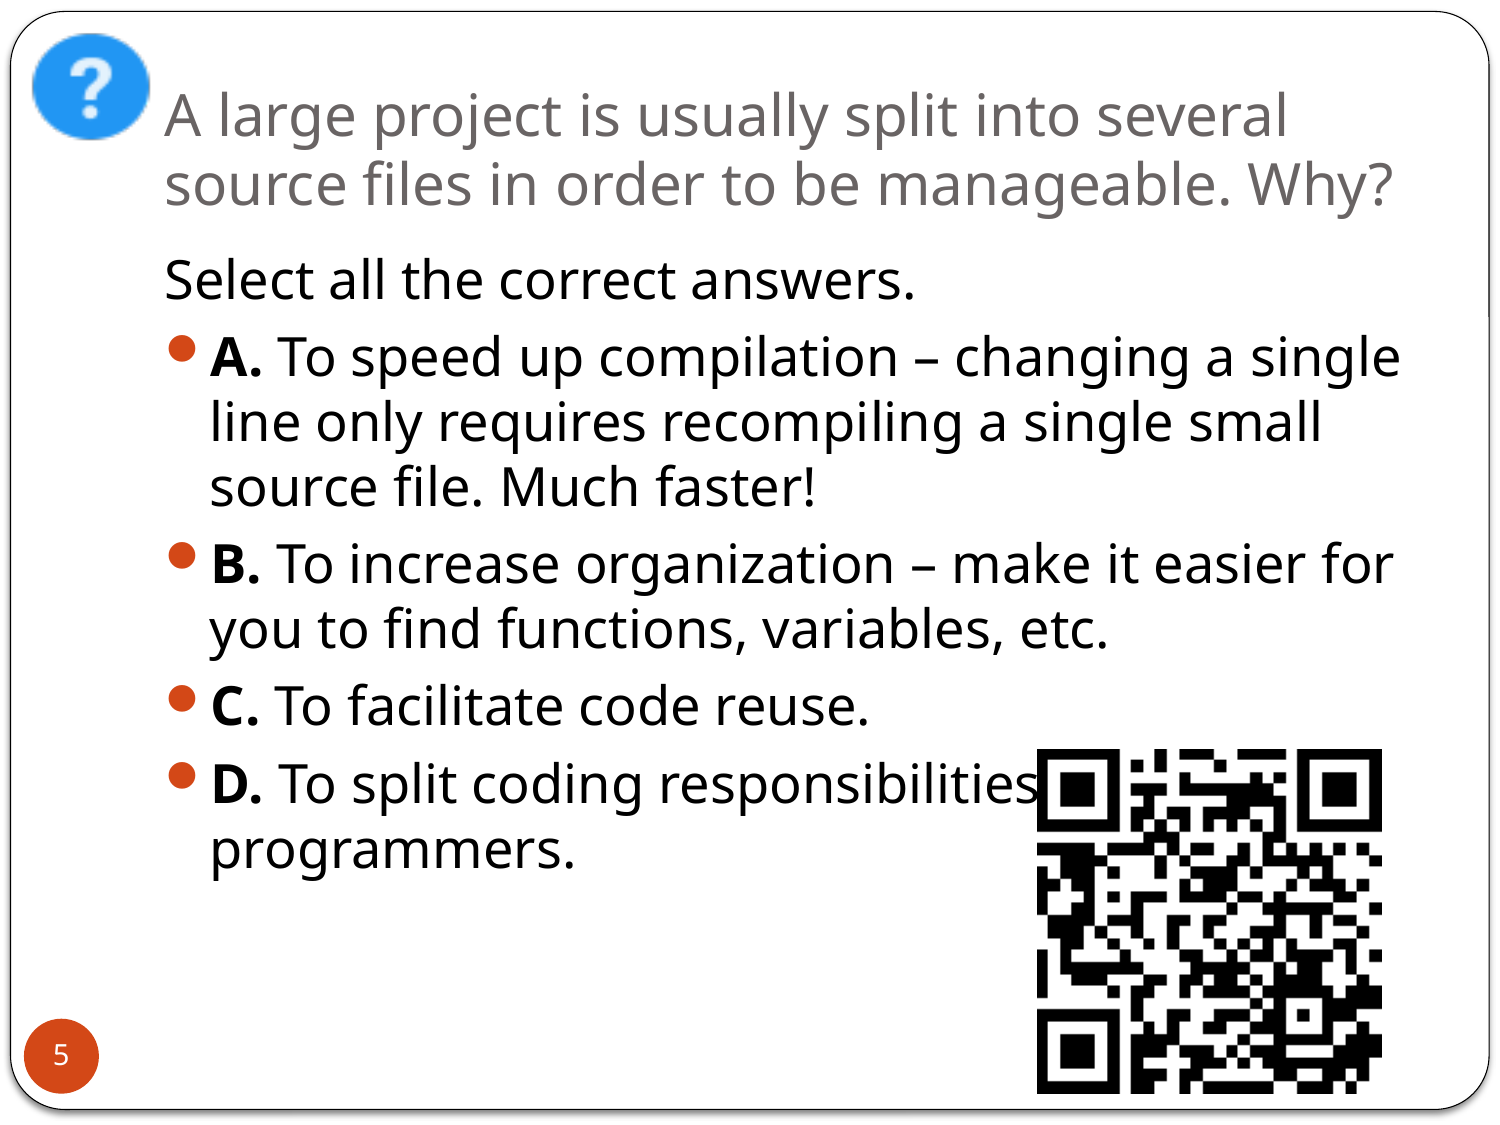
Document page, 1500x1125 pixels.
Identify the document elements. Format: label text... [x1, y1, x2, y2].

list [27, 24, 163, 153]
picture [1037, 749, 1382, 1094]
slide_number 5 [23, 1018, 99, 1094]
text_box Select all the correct answers. A. To speed up compilation – changing a single line only requires recompiling a single small source file. Much faster! B. To increase organization – make it easier for you to find functions, variables, etc. C. To facilitate code reuse. D. To split coding responsibilities among programmers. [149, 237, 1425, 988]
title A large project is usually split into several source files in order to be manageable. Why? [150, 45, 1425, 233]
